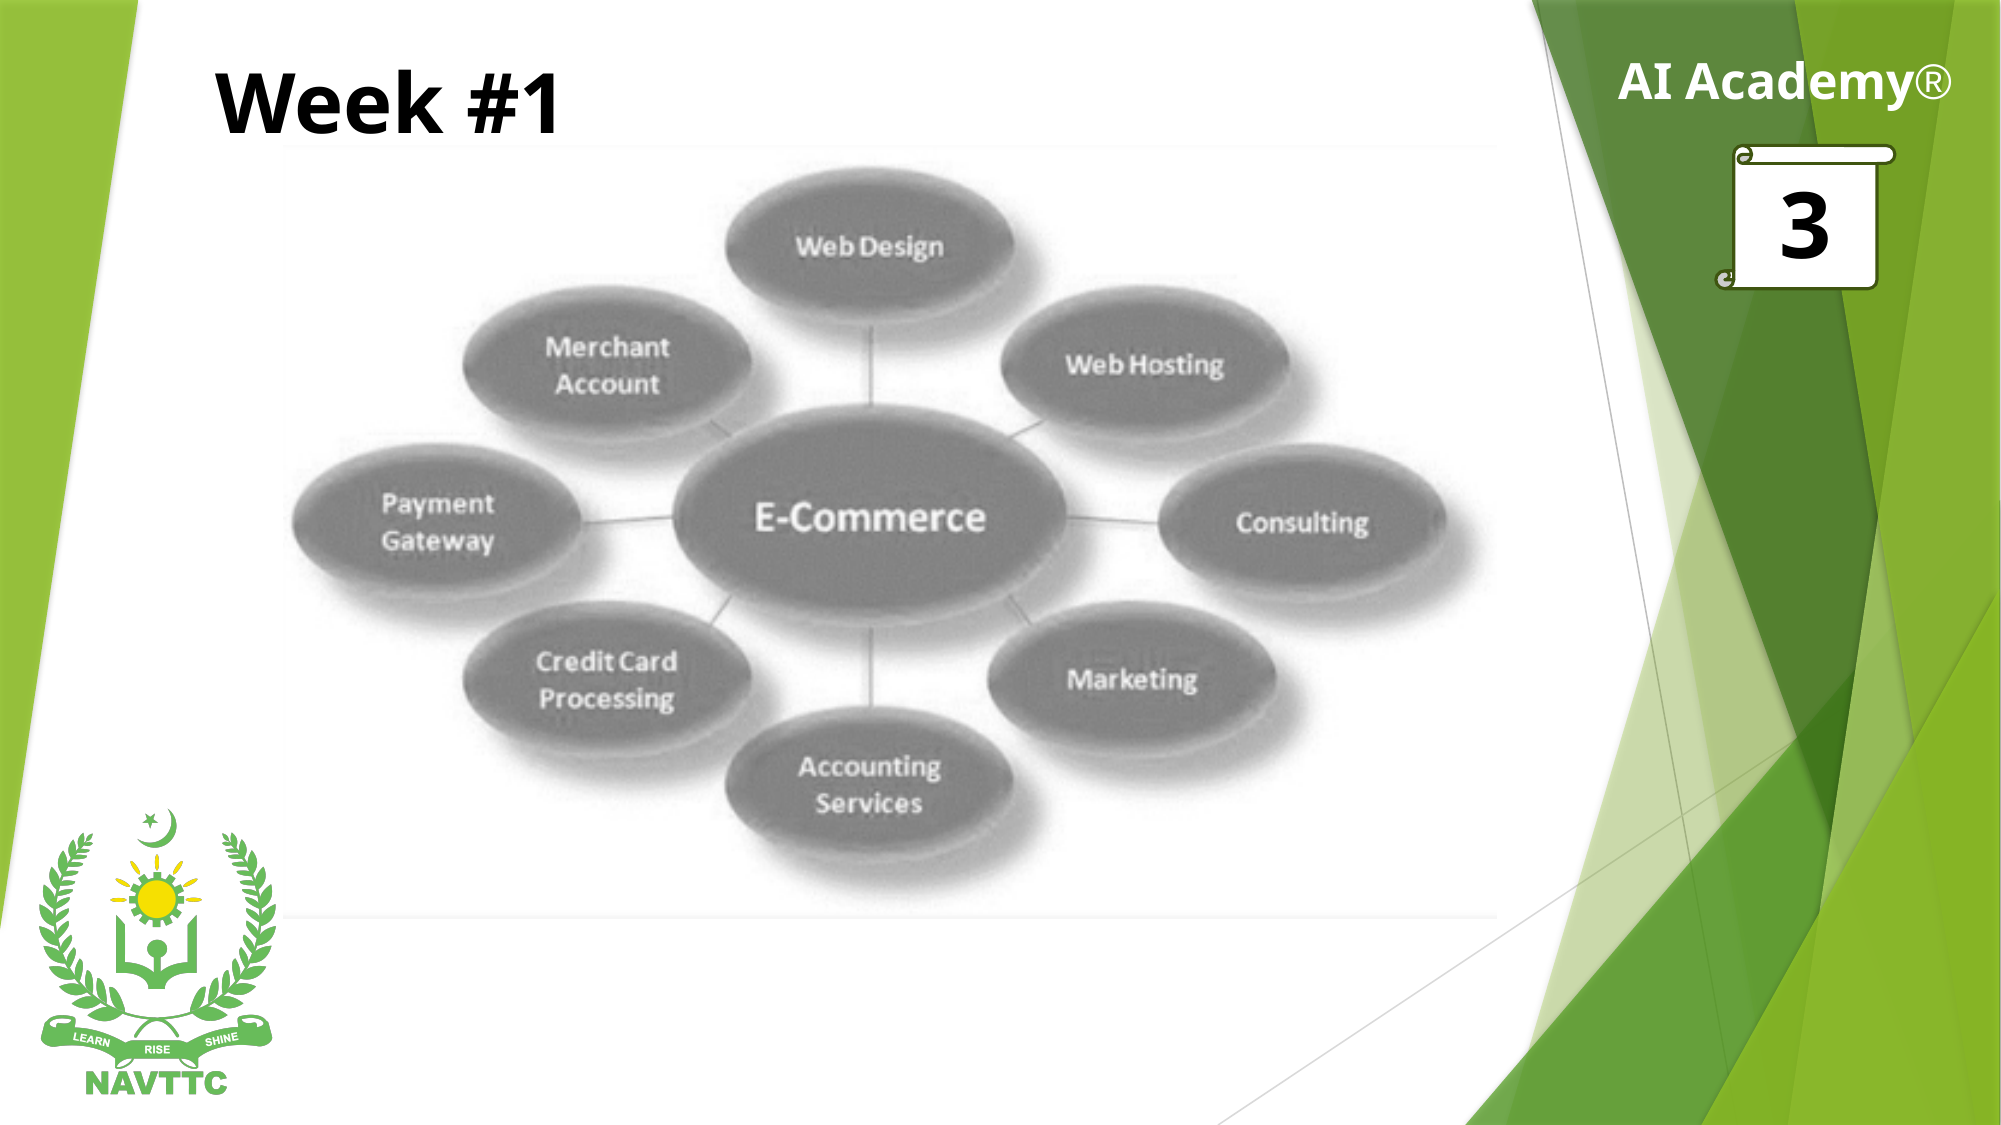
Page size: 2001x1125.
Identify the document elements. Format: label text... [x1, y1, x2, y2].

picture [0, 144, 1497, 1110]
text_box Week #1 [201, 42, 583, 158]
text_box 3 [1714, 143, 1897, 291]
text_box AI Academy® [1604, 42, 2000, 118]
